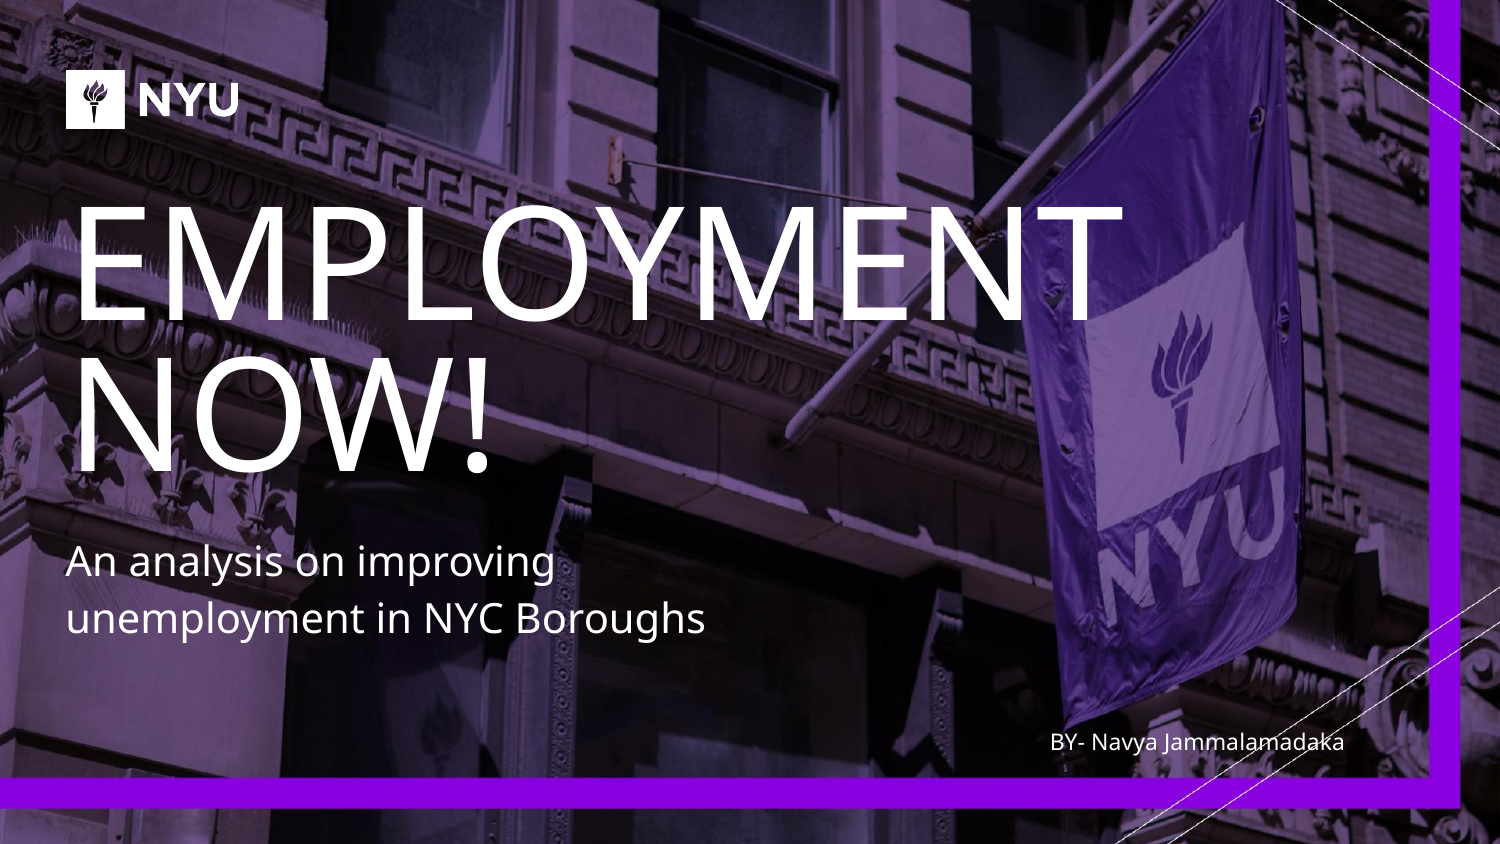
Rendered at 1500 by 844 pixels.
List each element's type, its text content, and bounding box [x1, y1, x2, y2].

title EMPLOYMENT NOW! [51, 204, 1408, 518]
list BY- Navya Jammalamadaka [1034, 705, 1435, 814]
picture [0, 0, 1500, 844]
subtitle An analysis on improving unemployment in NYC Boroughs [50, 511, 832, 640]
